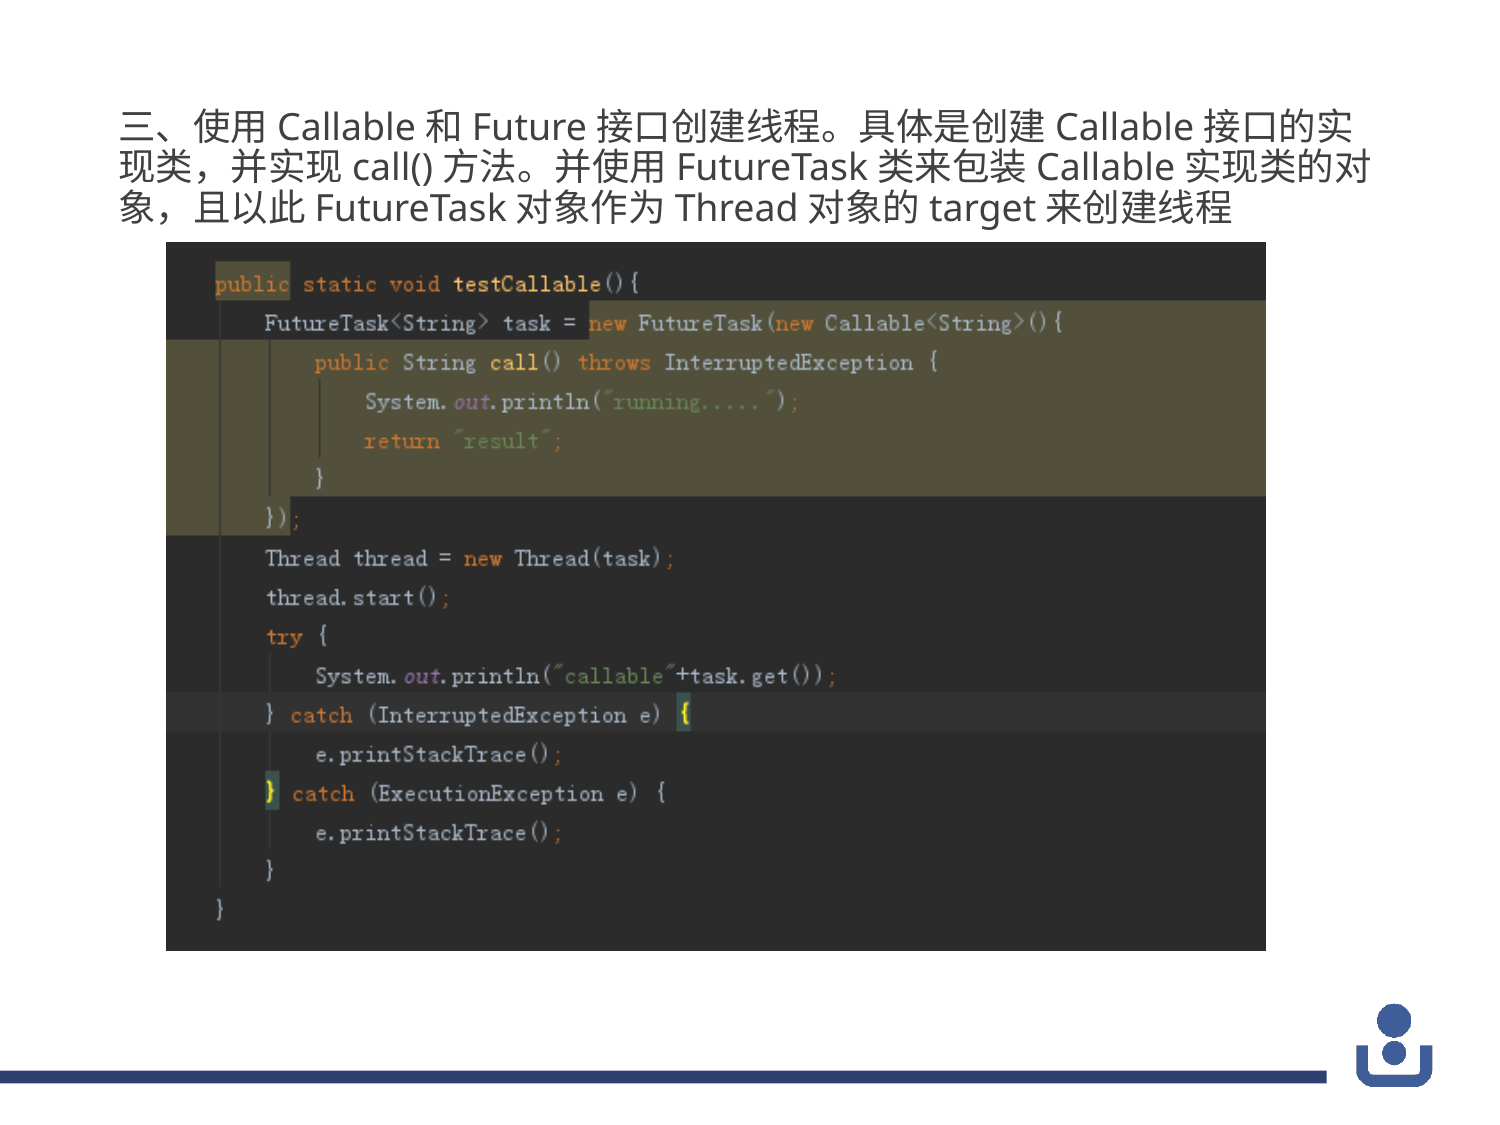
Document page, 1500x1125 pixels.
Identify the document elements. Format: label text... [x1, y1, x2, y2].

picture [166, 242, 1266, 951]
title 三、使用Callable和Future接口创建线程。具体是创建Callable接口的实现类，并实现call()方法。并使用FutureTask类来包装Callable实现类的对象，且以此FutureTask对象作为Thread对象的target来创建线程 [103, 59, 1397, 278]
picture [1341, 996, 1448, 1103]
